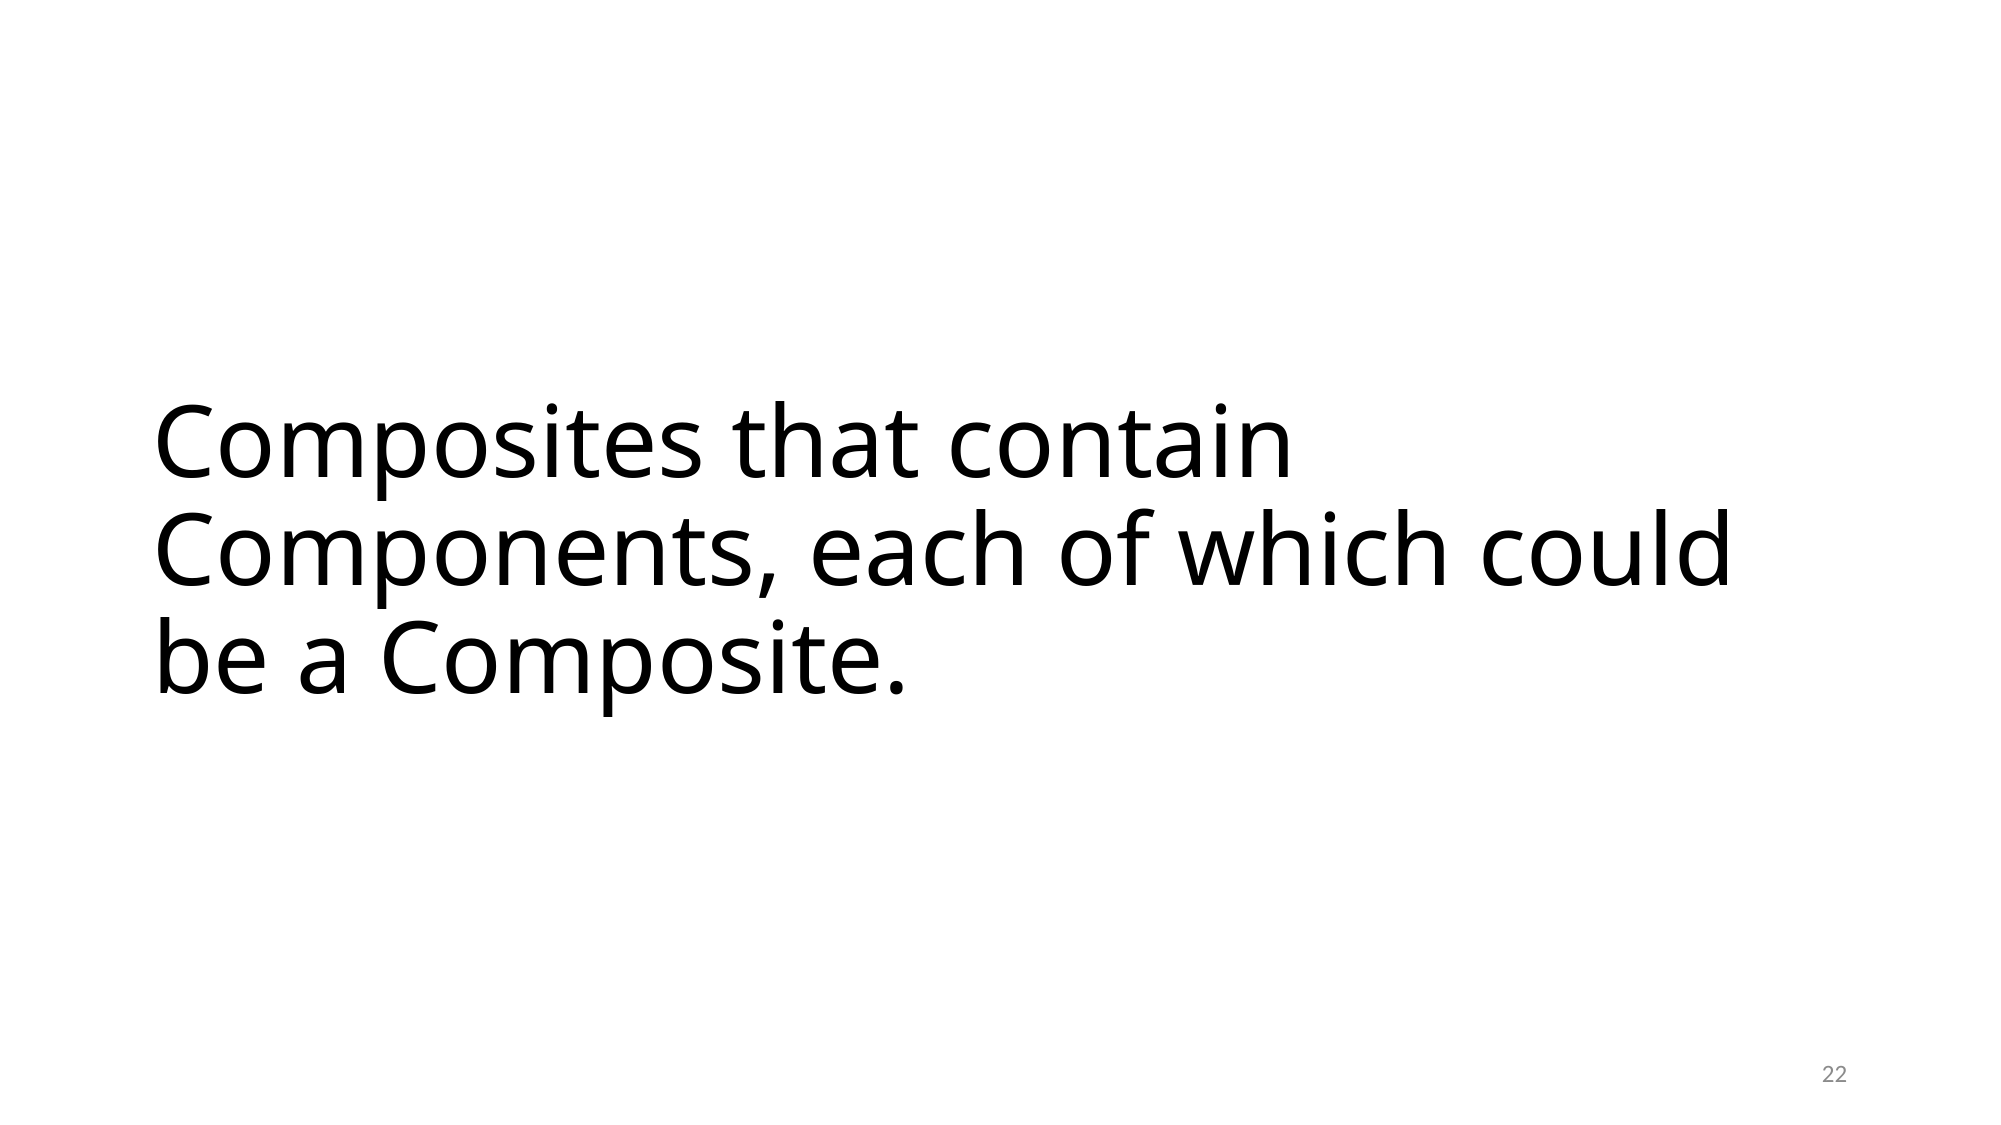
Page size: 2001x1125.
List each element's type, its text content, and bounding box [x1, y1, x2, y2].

list Composites that contain Components, each of which could be a Composite. [137, 93, 1863, 1014]
slide_number 22 [1412, 1042, 1863, 1103]
